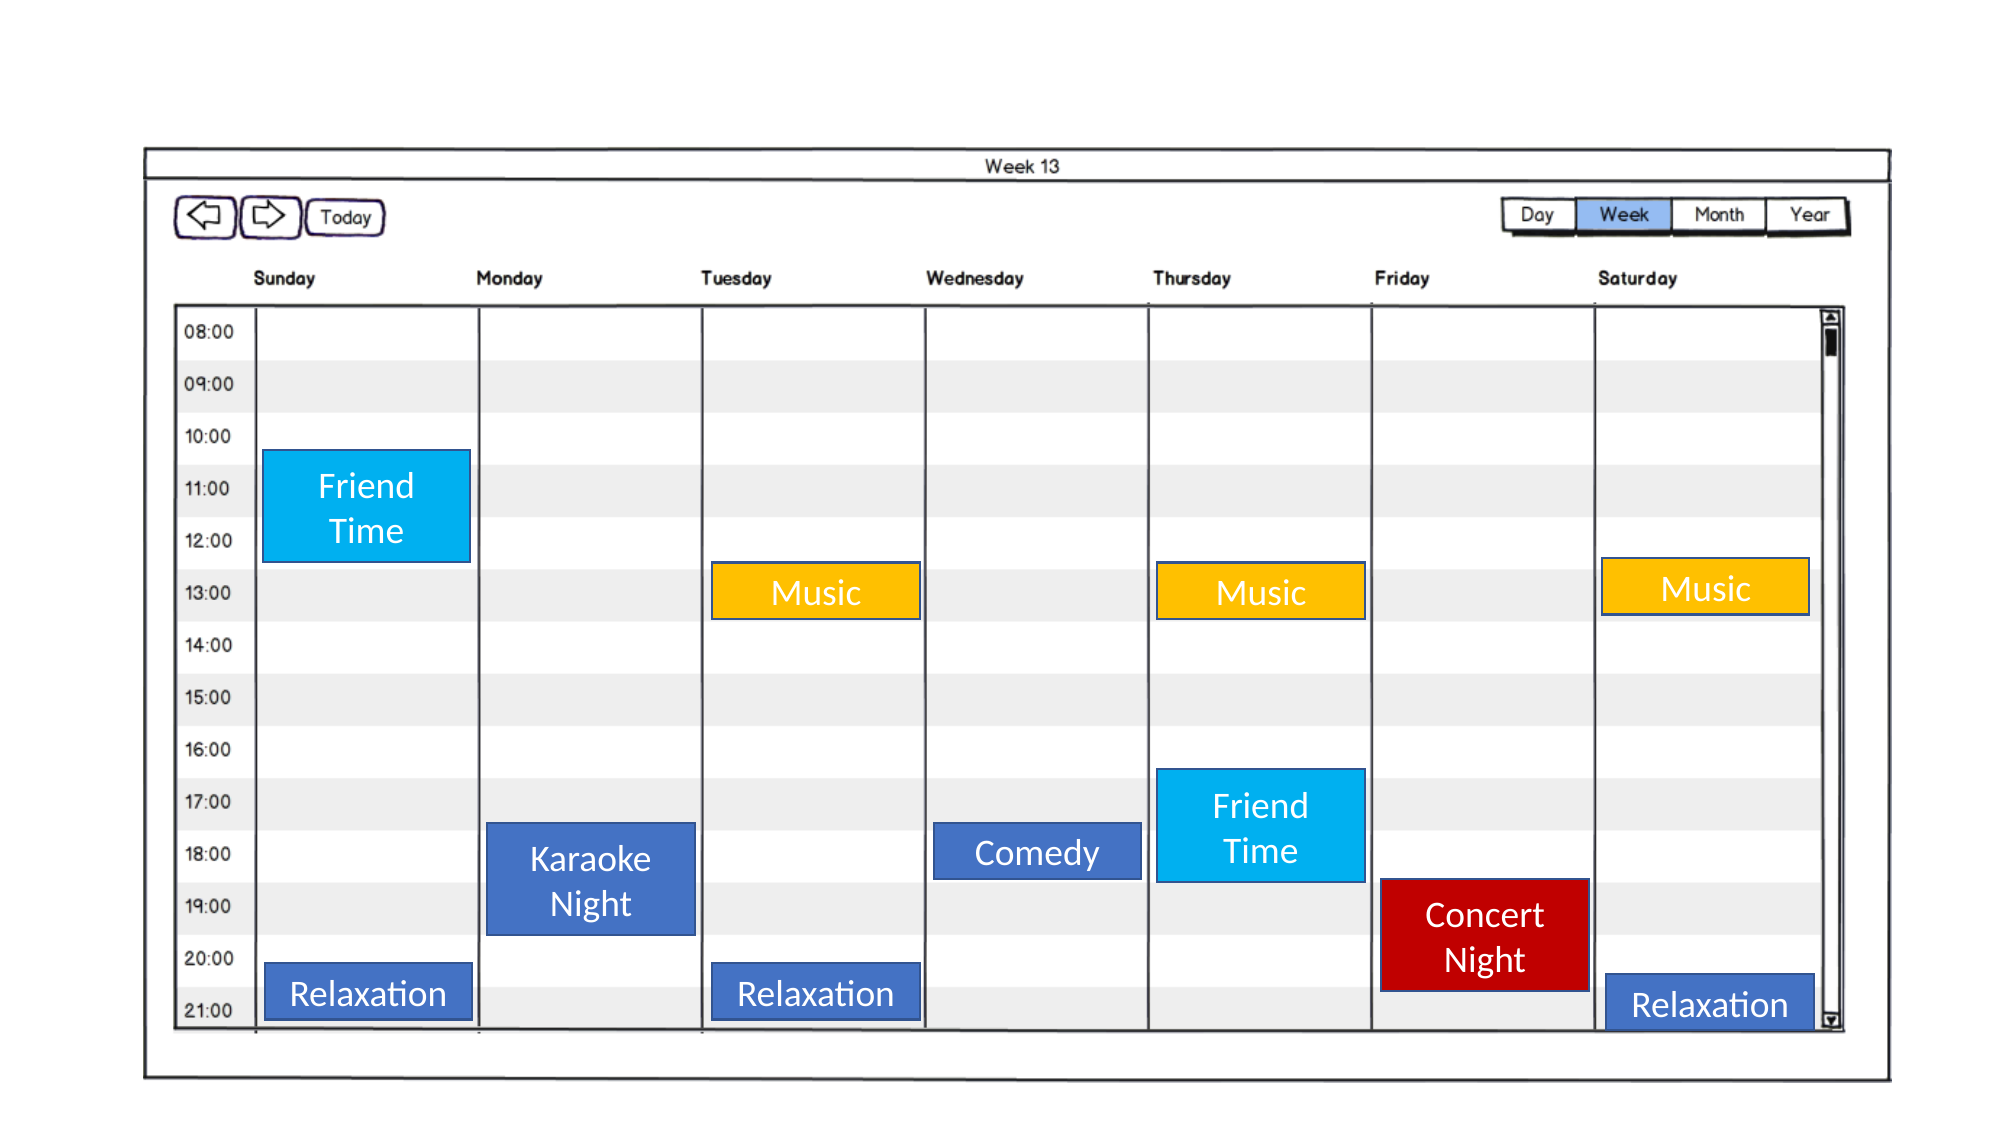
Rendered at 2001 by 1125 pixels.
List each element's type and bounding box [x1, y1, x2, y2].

picture [143, 146, 1892, 1083]
